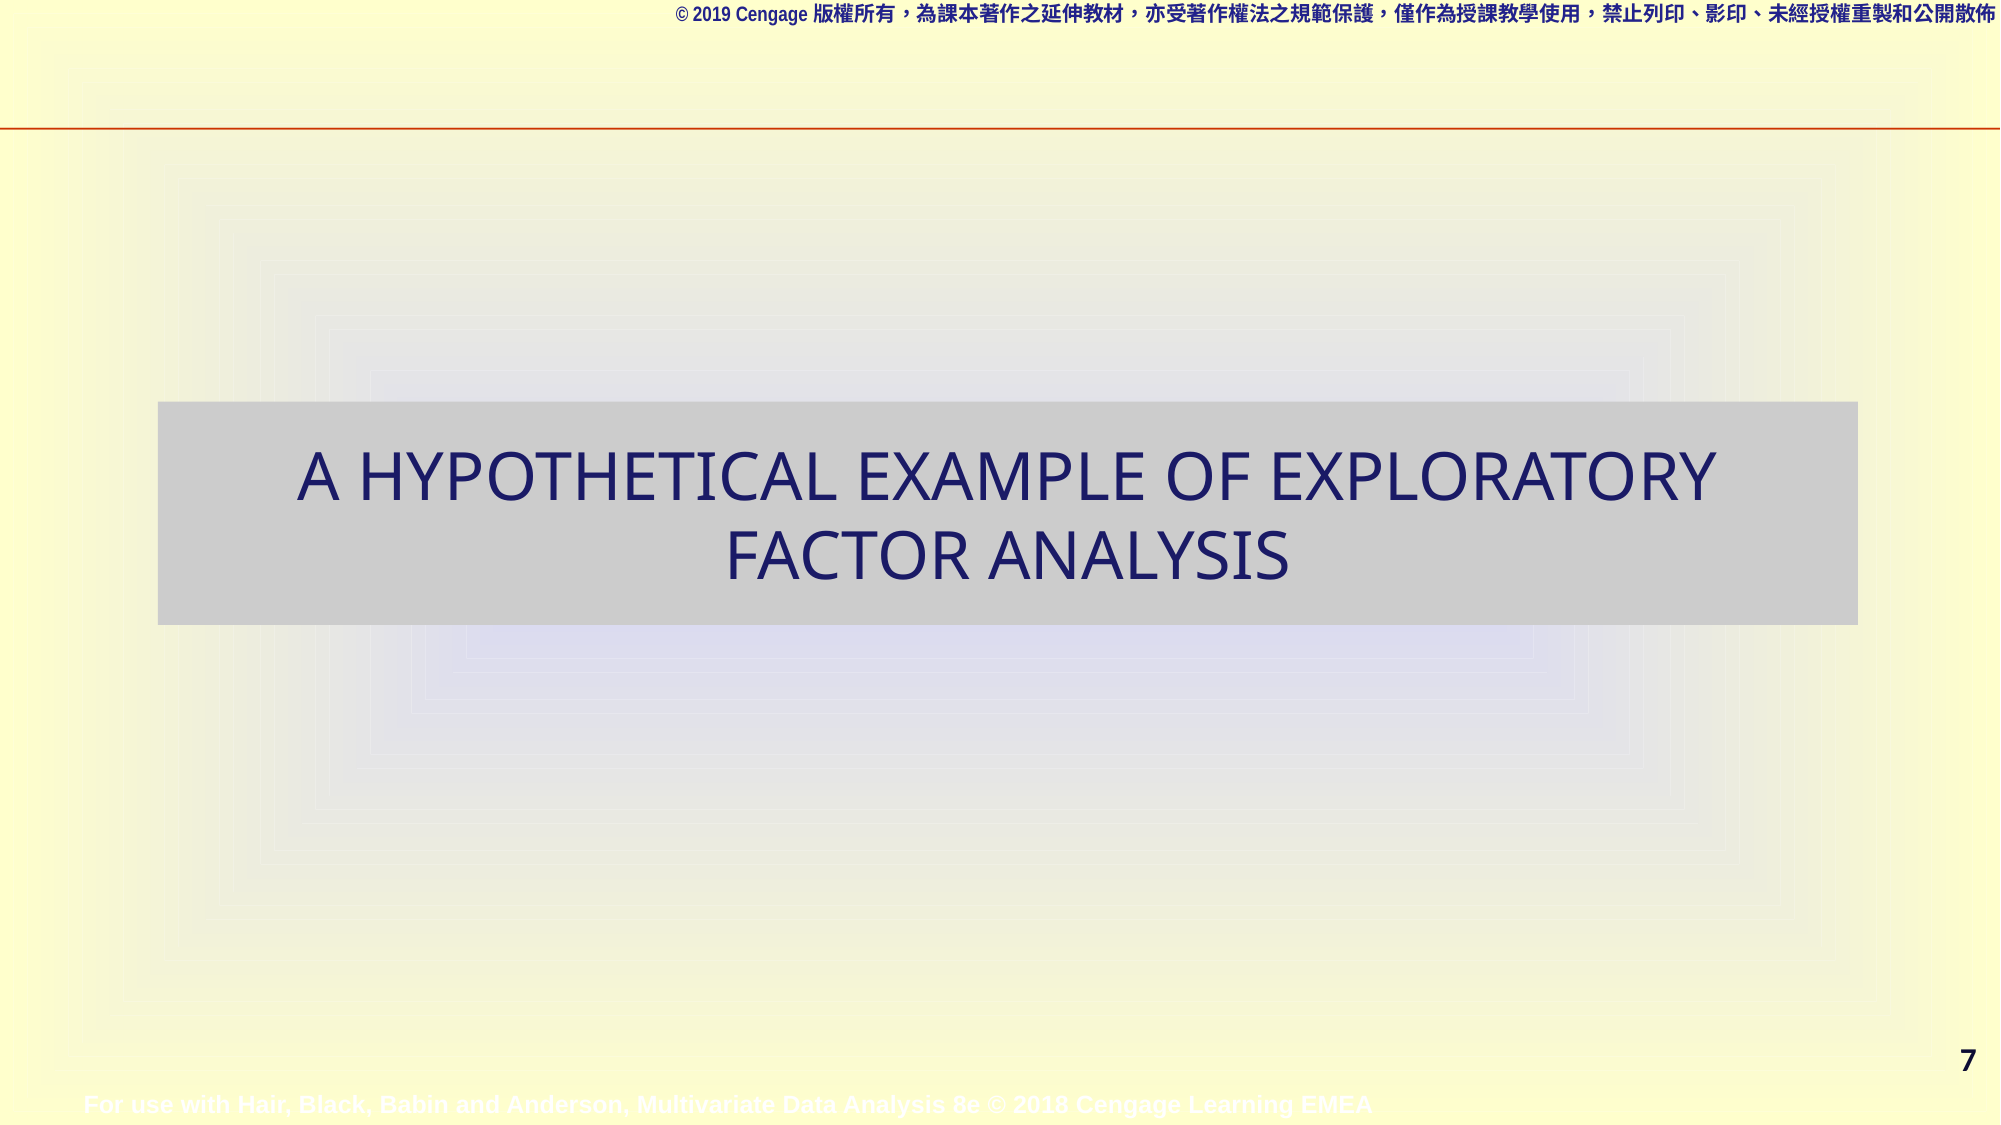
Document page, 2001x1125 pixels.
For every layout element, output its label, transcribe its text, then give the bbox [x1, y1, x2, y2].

text_box For use with Hair, Black, Babin and Anderson, Multivariate Data Analysis 8e © 2018 Cengage Learning EMEA [0, 1081, 1519, 1125]
slide_number 7 [1913, 1028, 1992, 1089]
title A Hypothetical Example of Exploratory Factor Analysis [157, 401, 1858, 625]
